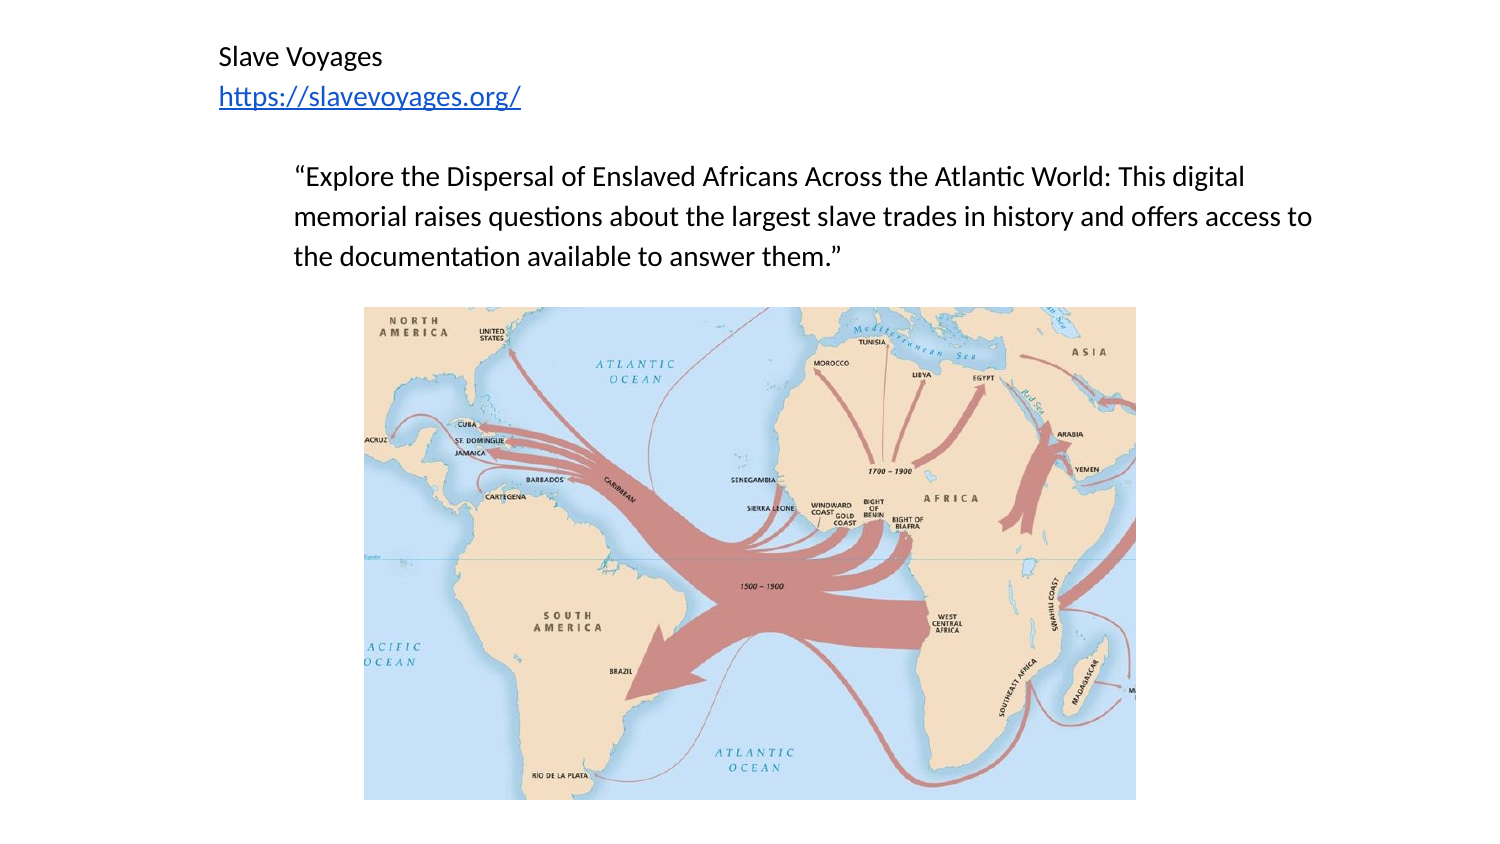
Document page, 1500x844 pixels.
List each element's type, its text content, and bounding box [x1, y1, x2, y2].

text_box Slave Voyages https://slavevoyages.org/ “Explore the Dispersal of Enslaved Africans Across the Atlantic World: This digital memorial raises questions about the largest slave trades in history and offers access to the documentation available to answer them.” [128, 16, 1372, 288]
text_box [60, 119, 1440, 612]
picture [364, 307, 1136, 800]
